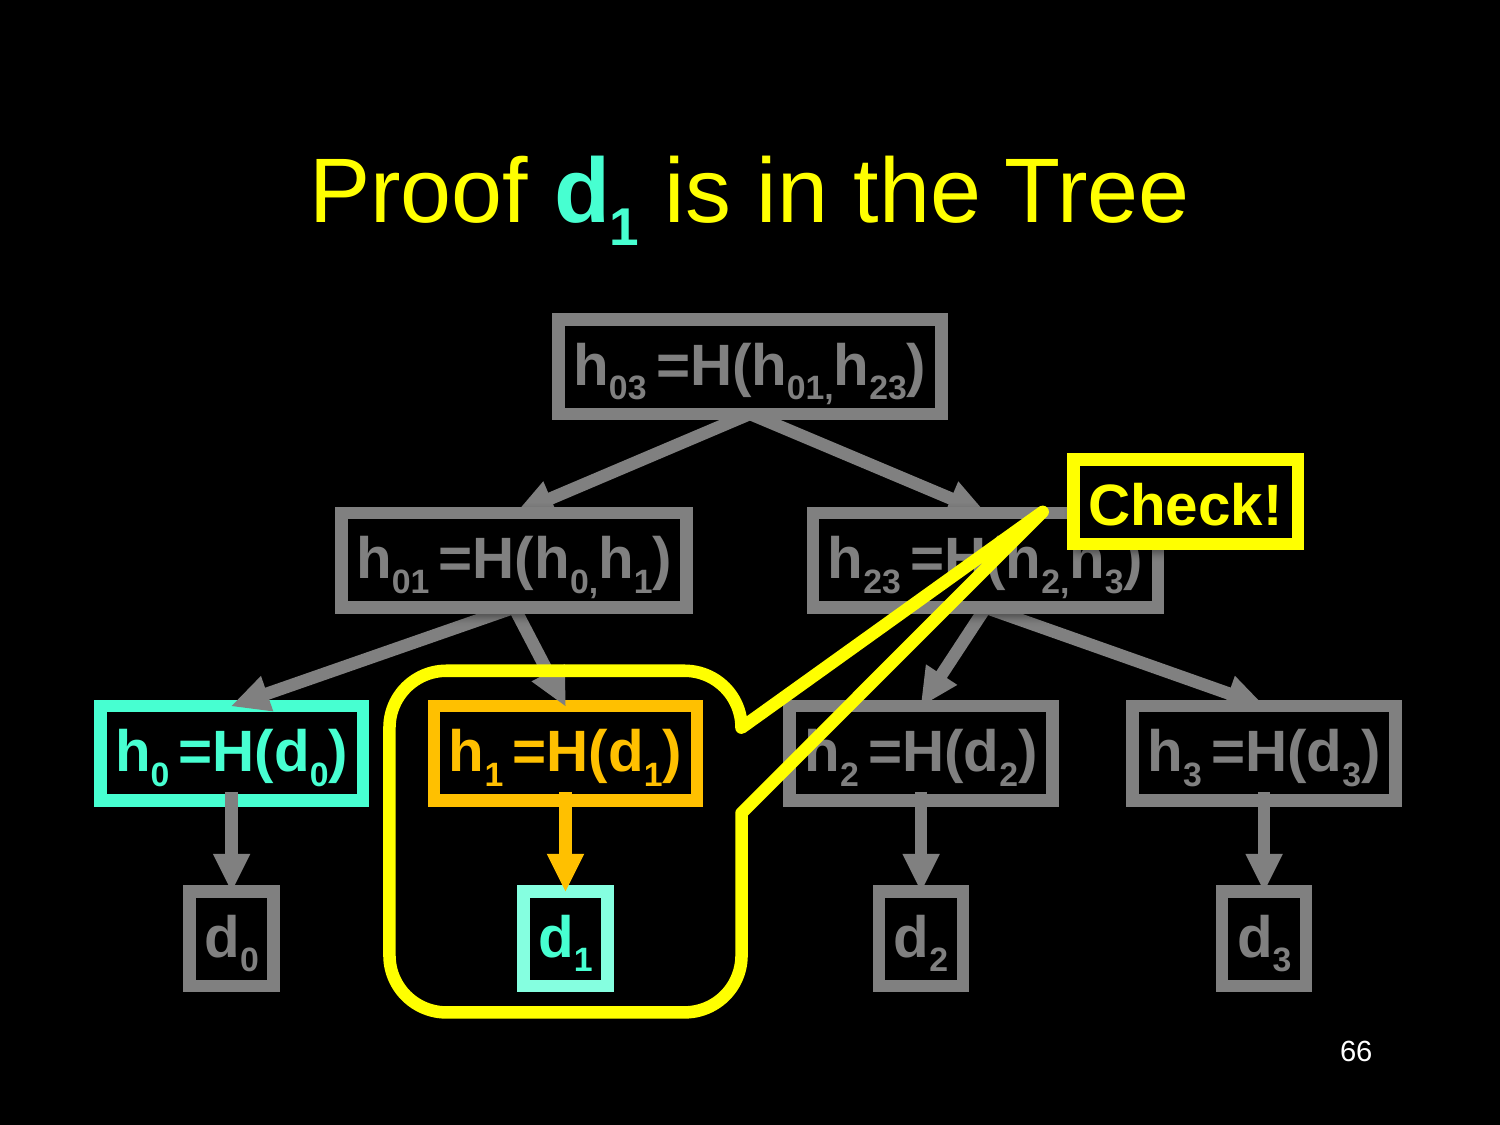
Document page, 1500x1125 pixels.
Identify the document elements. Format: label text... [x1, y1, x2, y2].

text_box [513, 608, 566, 707]
title Proof d1 is in the Tree [112, 99, 1388, 288]
text_box Check! [1073, 459, 1298, 544]
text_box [920, 608, 980, 707]
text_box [428, 705, 703, 978]
slide_number 66 [1074, 1024, 1388, 1101]
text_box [332, 512, 1168, 600]
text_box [985, 598, 1265, 707]
text_box [389, 608, 915, 1013]
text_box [749, 405, 986, 511]
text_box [515, 405, 747, 511]
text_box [231, 598, 508, 707]
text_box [784, 705, 1058, 978]
text_box h03 =H(h01,h23) [558, 319, 942, 403]
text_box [1127, 705, 1401, 978]
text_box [89, 705, 374, 978]
